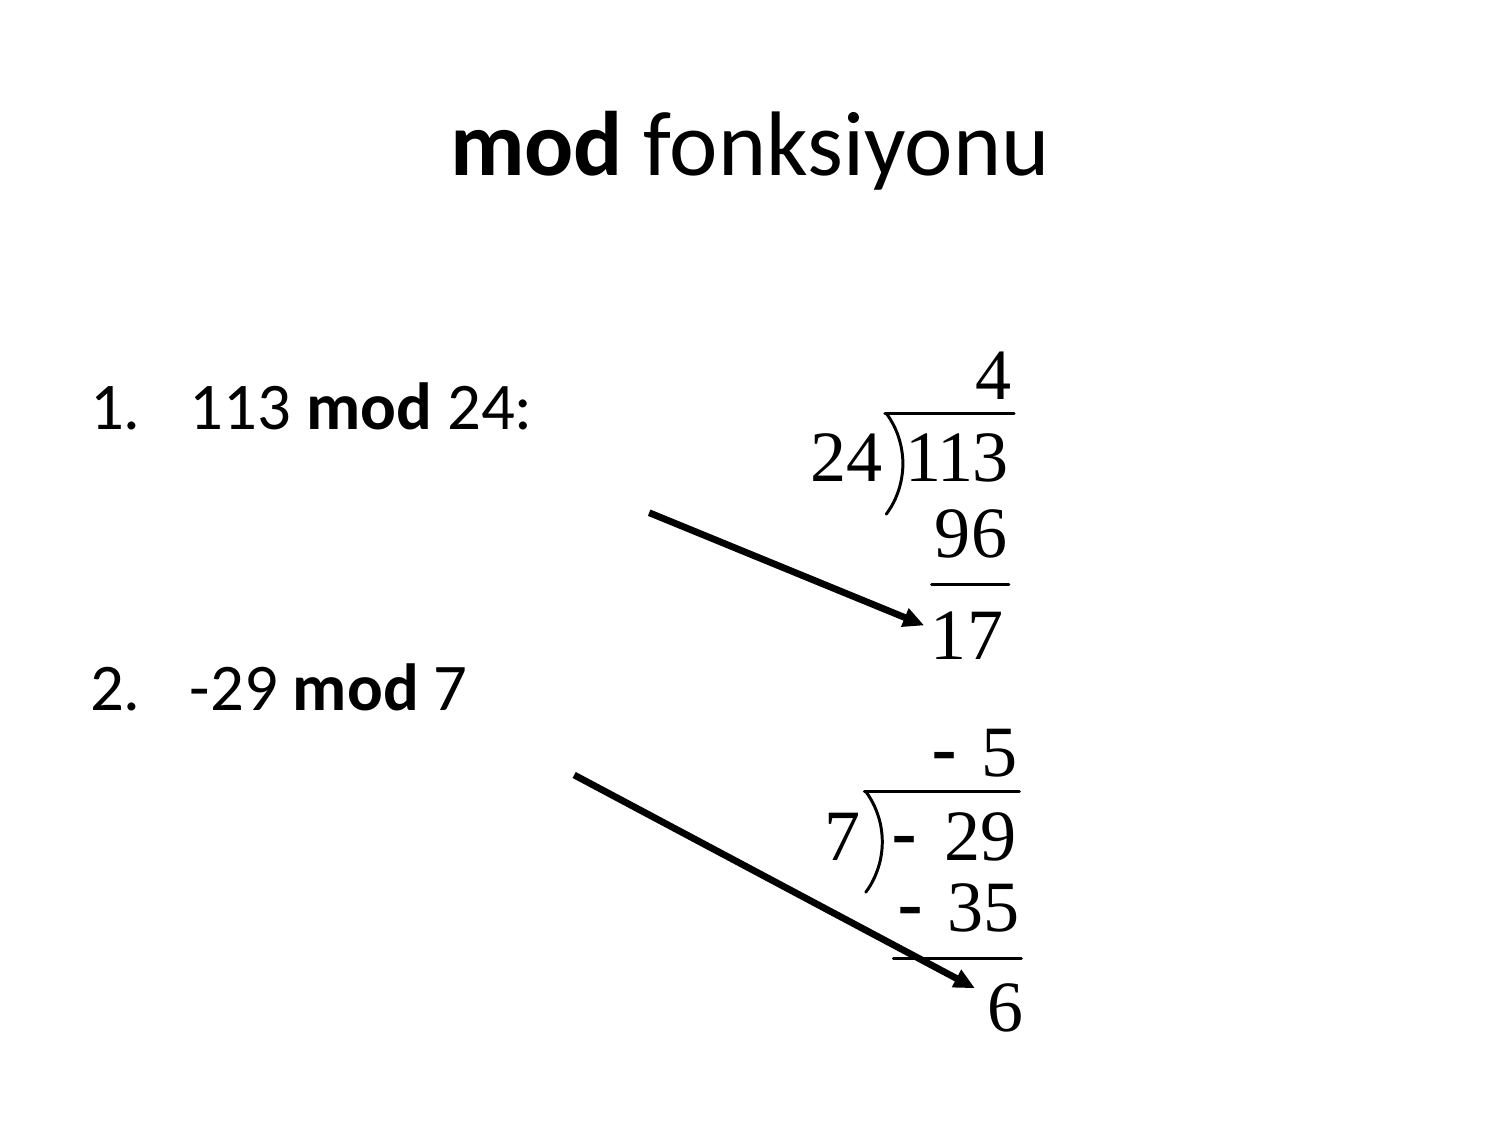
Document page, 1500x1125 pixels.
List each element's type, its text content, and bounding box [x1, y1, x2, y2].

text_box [880, 862, 1038, 1068]
title mod fonksiyonu [75, 45, 1425, 233]
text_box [977, 965, 1038, 1051]
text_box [814, 703, 1032, 909]
list 113 mod 24: -29 mod 7 [75, 262, 1425, 1005]
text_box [799, 330, 1029, 531]
text_box [649, 512, 914, 627]
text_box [919, 487, 1022, 676]
